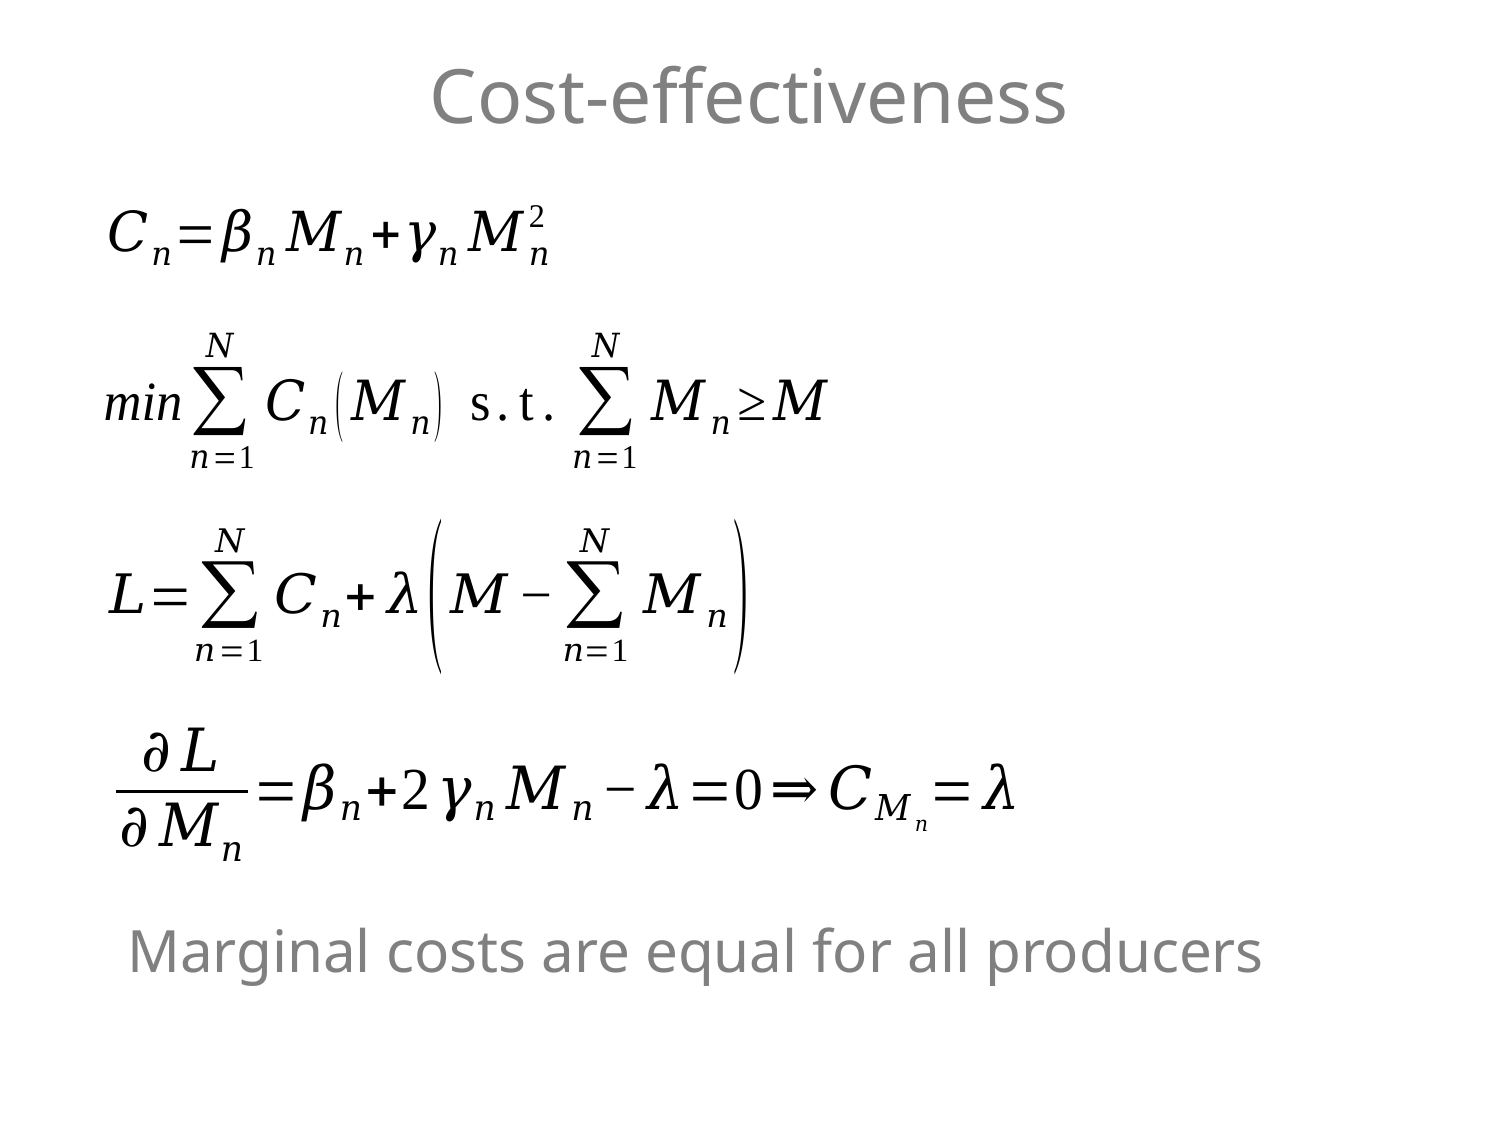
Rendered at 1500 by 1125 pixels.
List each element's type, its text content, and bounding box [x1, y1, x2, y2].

title Cost-effectiveness [111, 0, 1388, 188]
list Marginal costs are equal for all producers [112, 274, 1388, 1013]
